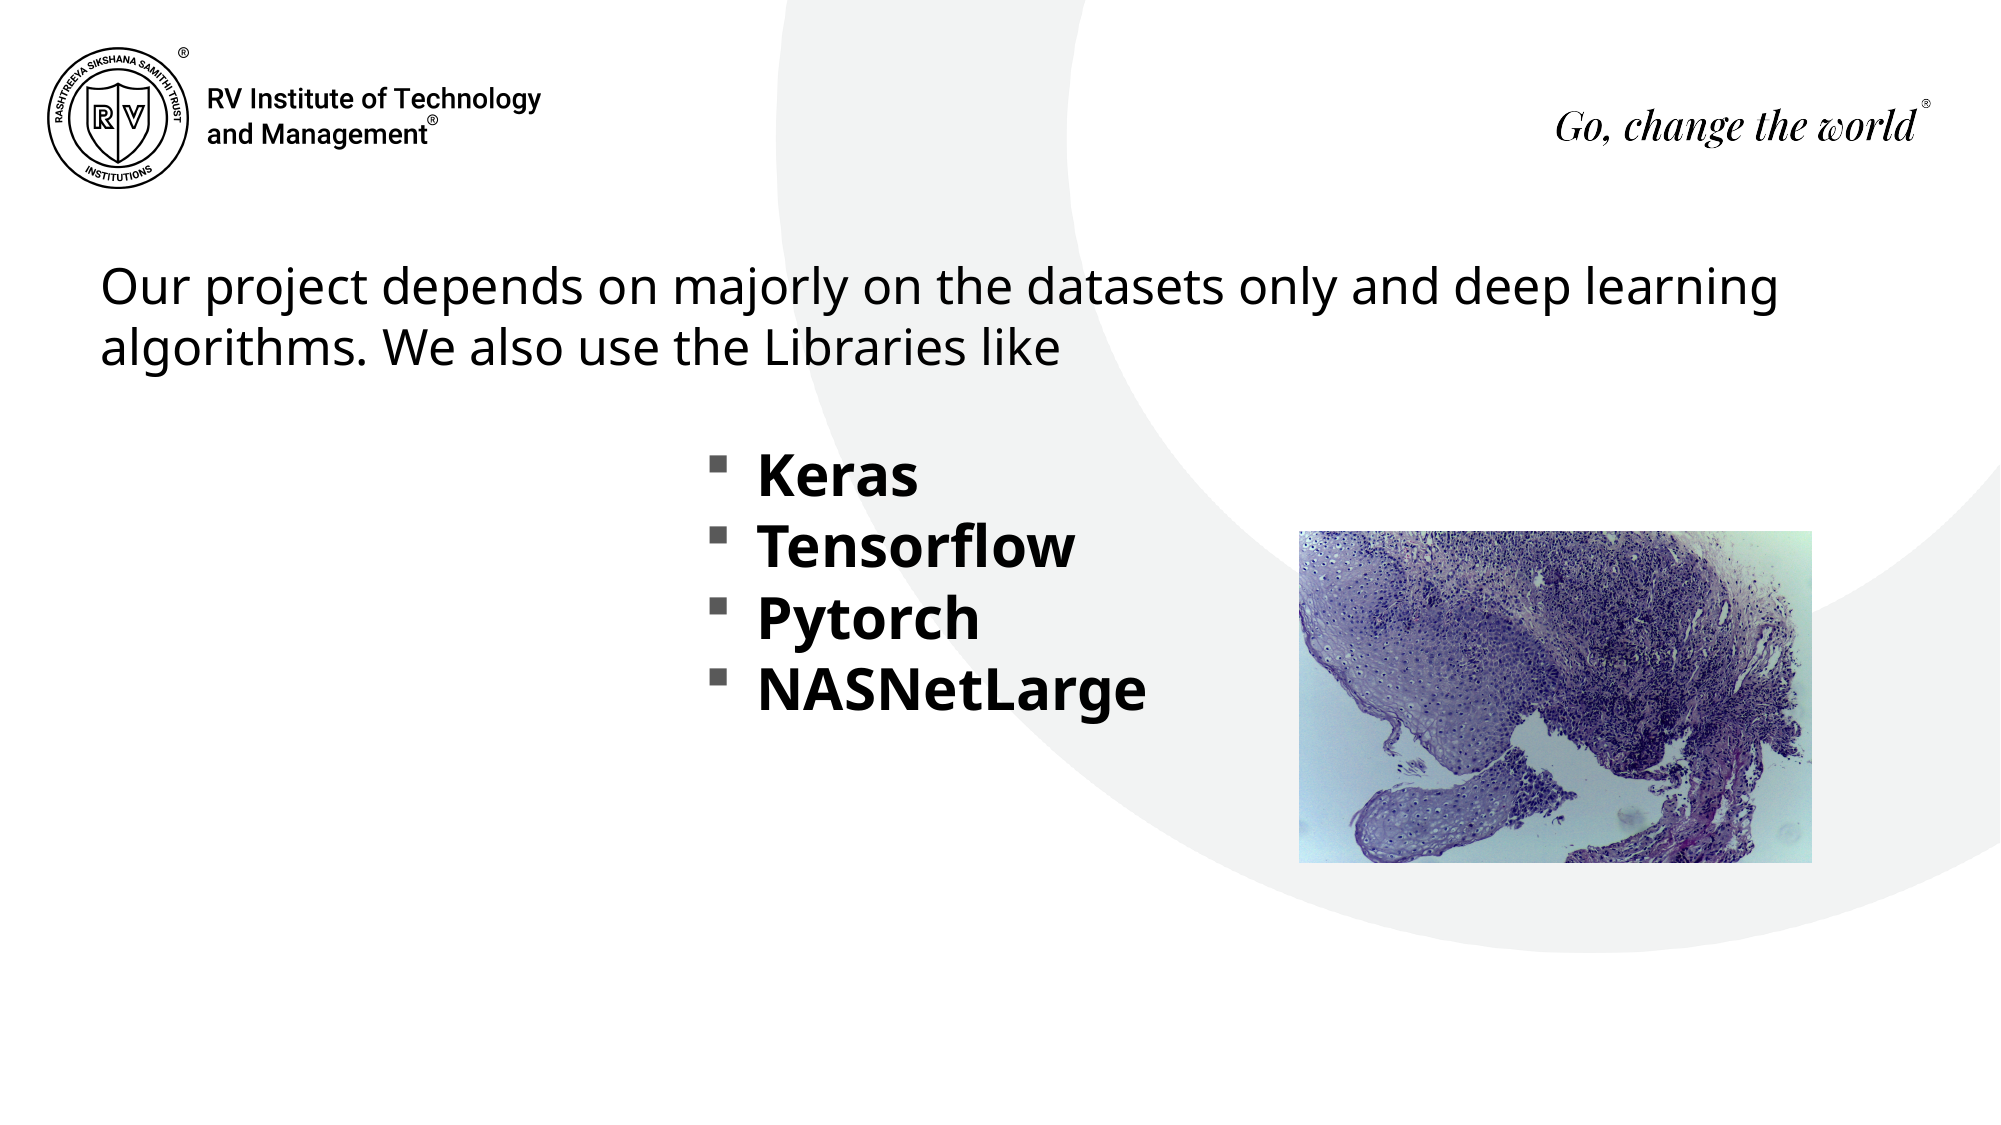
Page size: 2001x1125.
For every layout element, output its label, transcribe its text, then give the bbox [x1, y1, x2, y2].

picture [0, 0, 2001, 1125]
list Our project depends on majorly on the datasets only and deep learning algorithms. We also use the Libraries like Keras Tensorflow Pytorch NASNetLarge [85, 240, 1950, 988]
